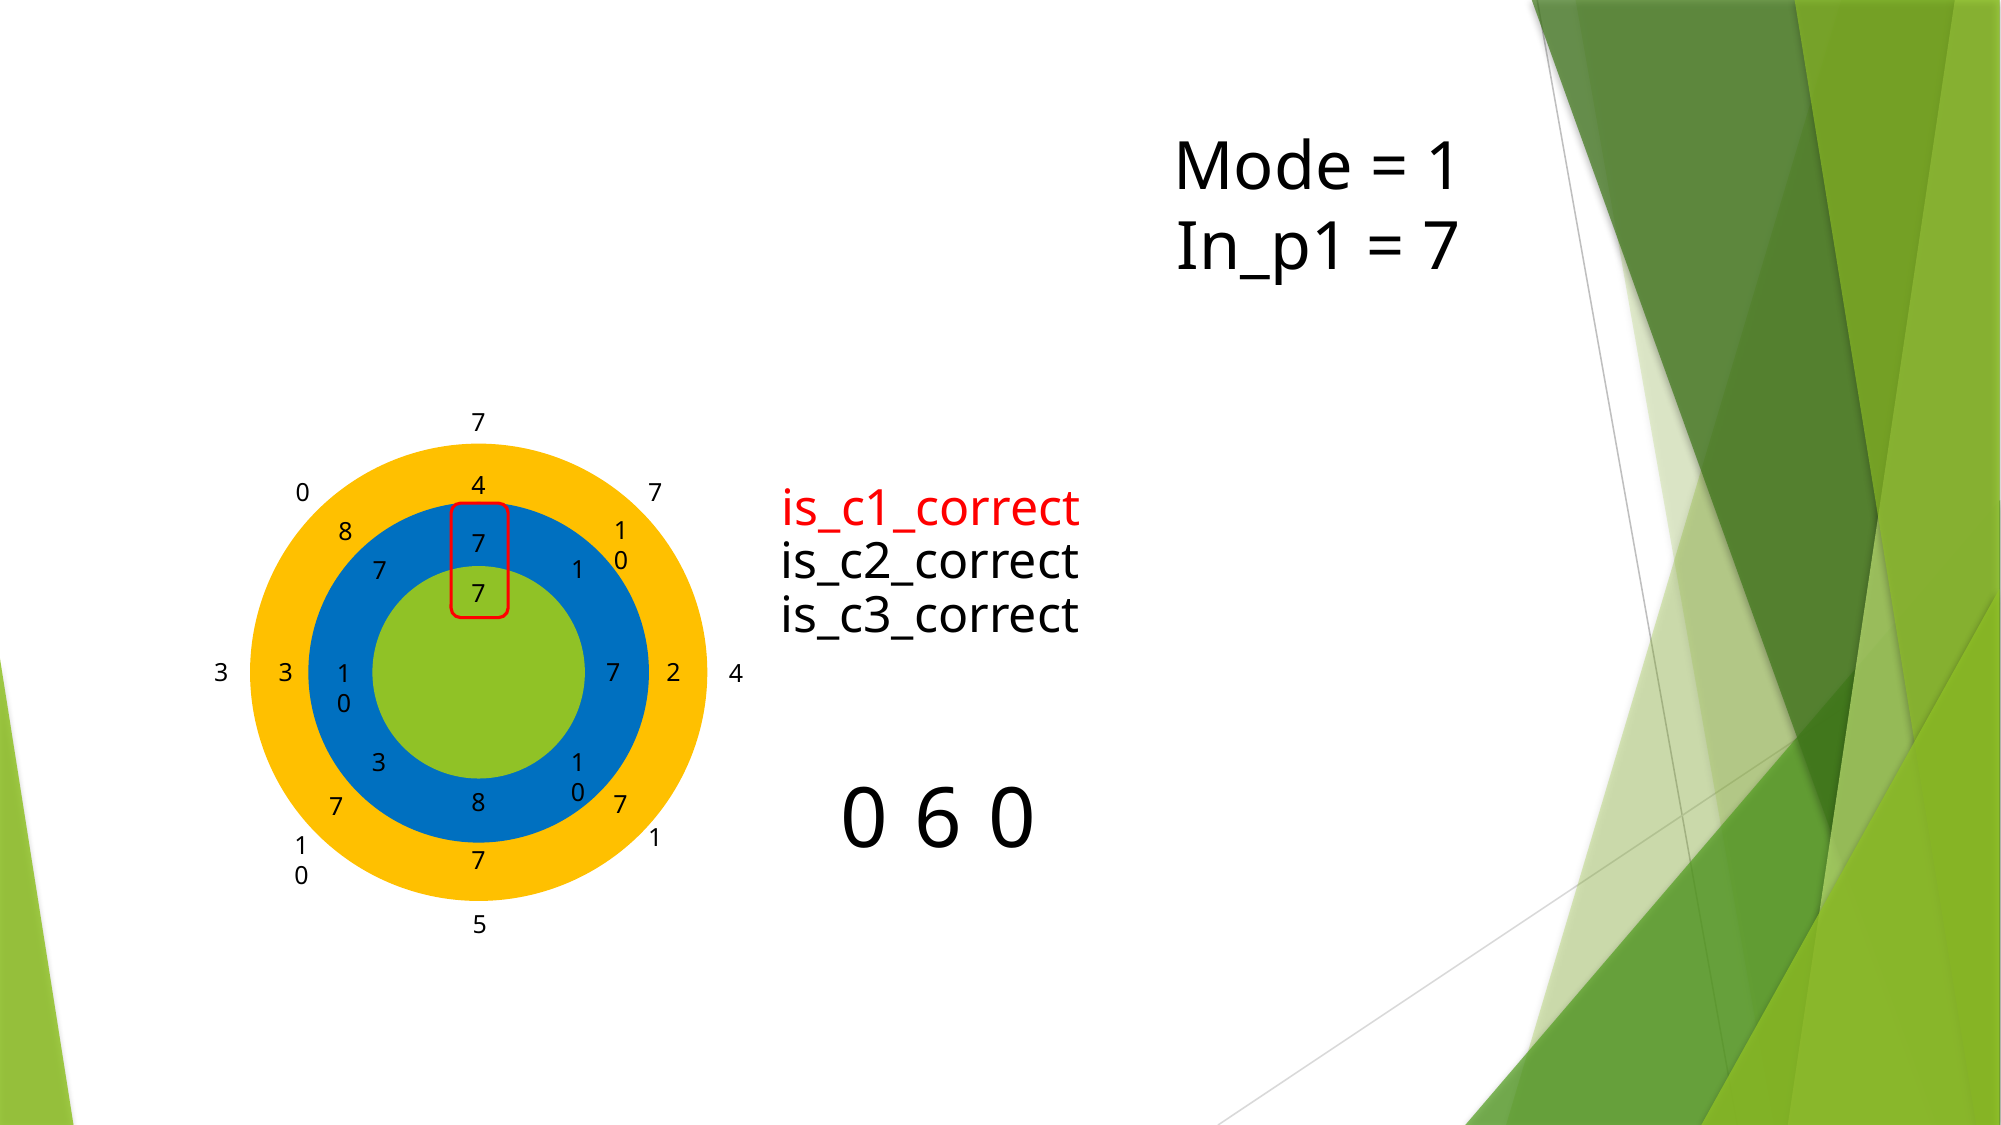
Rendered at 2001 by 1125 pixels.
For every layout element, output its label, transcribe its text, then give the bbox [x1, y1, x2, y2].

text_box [762, 466, 1099, 652]
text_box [448, 403, 509, 443]
text_box Mode = 1 In_p1 = 7 [1158, 115, 1480, 290]
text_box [192, 398, 765, 947]
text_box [448, 443, 509, 901]
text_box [448, 909, 509, 940]
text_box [826, 755, 1051, 874]
